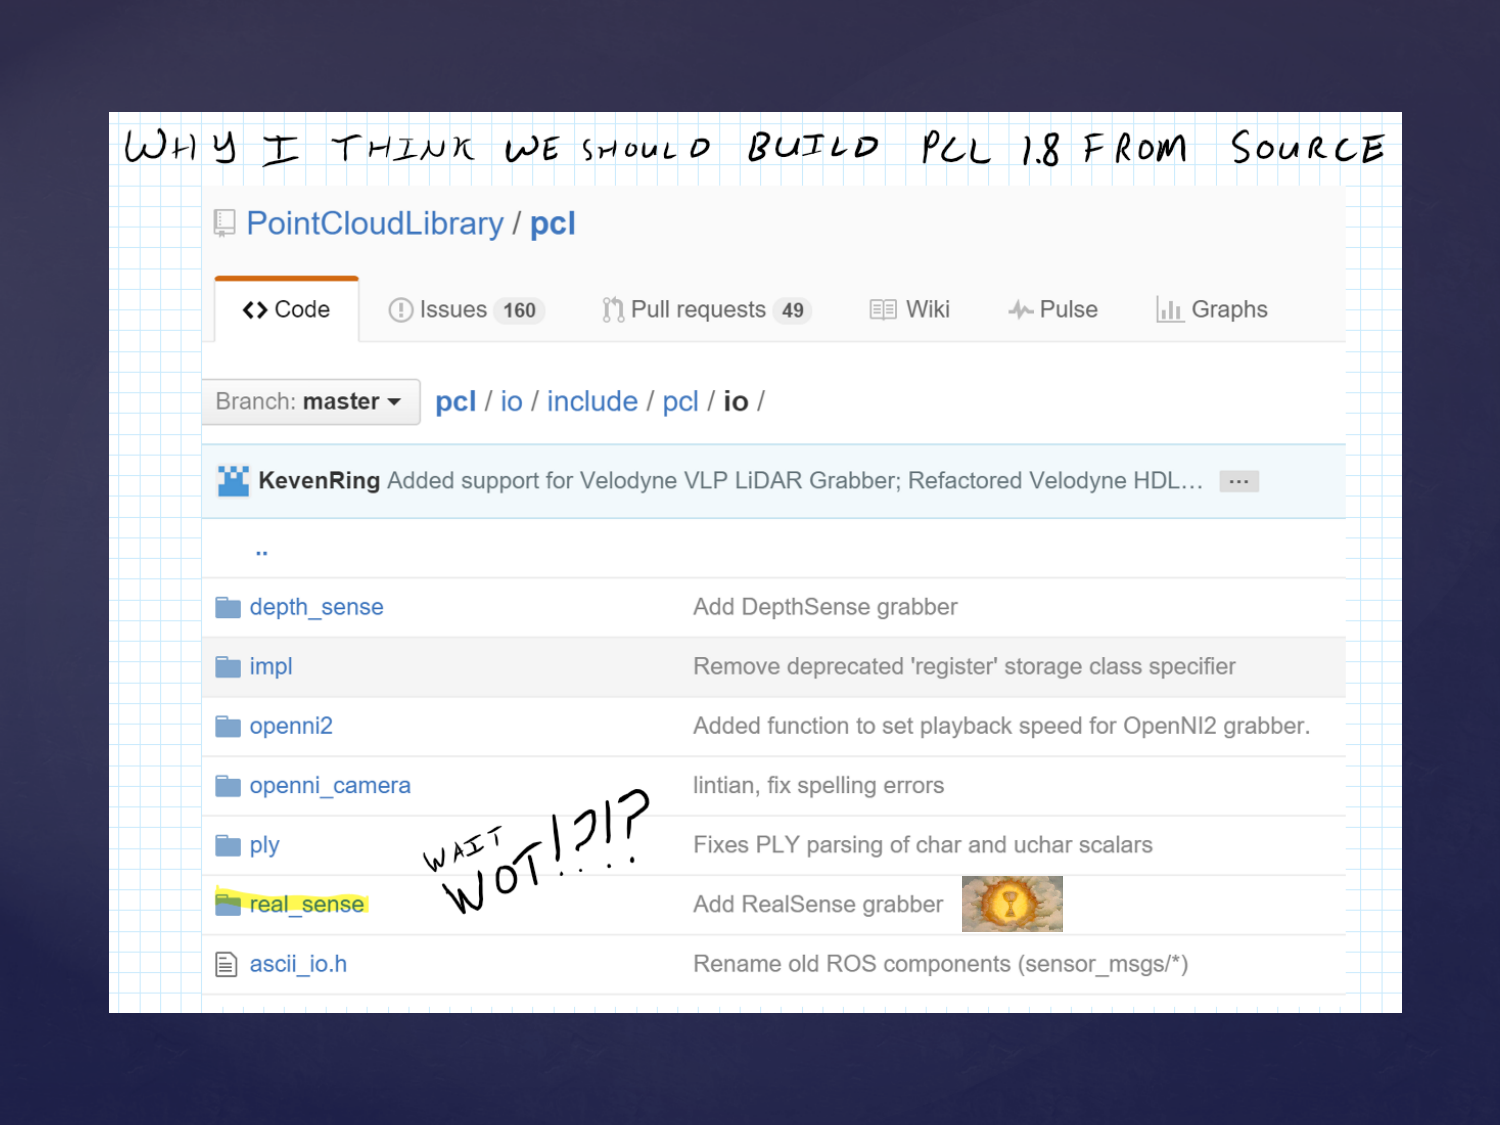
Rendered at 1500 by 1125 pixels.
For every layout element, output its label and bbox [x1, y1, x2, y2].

picture [108, 111, 1402, 1013]
